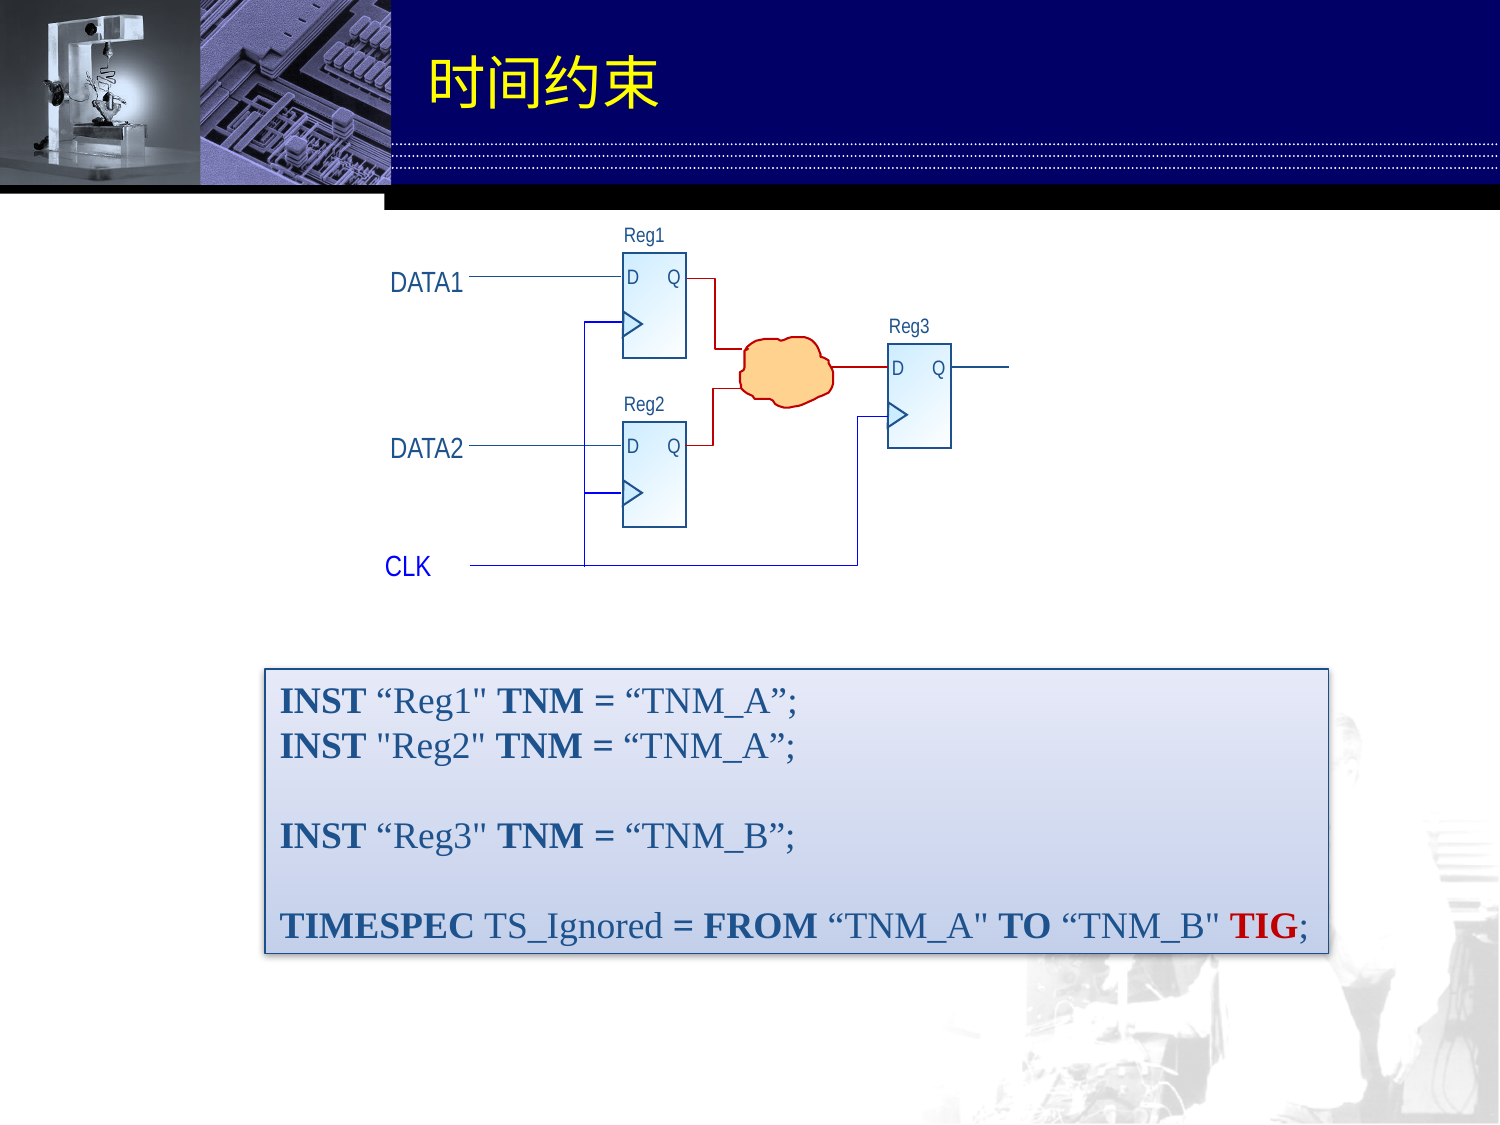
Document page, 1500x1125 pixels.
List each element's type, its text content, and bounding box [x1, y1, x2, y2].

title 时间约束 [412, 37, 1451, 126]
text_box INST “Reg1" TNM = “TNM_A”; INST "Reg2" TNM = “TNM_A”; INST “Reg3" TNM = “TNM_B”; TIMESPEC TS_Ignored = FROM “TNM_A" TO “TNM_B" TIG; [264, 668, 1329, 954]
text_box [369, 214, 1010, 591]
